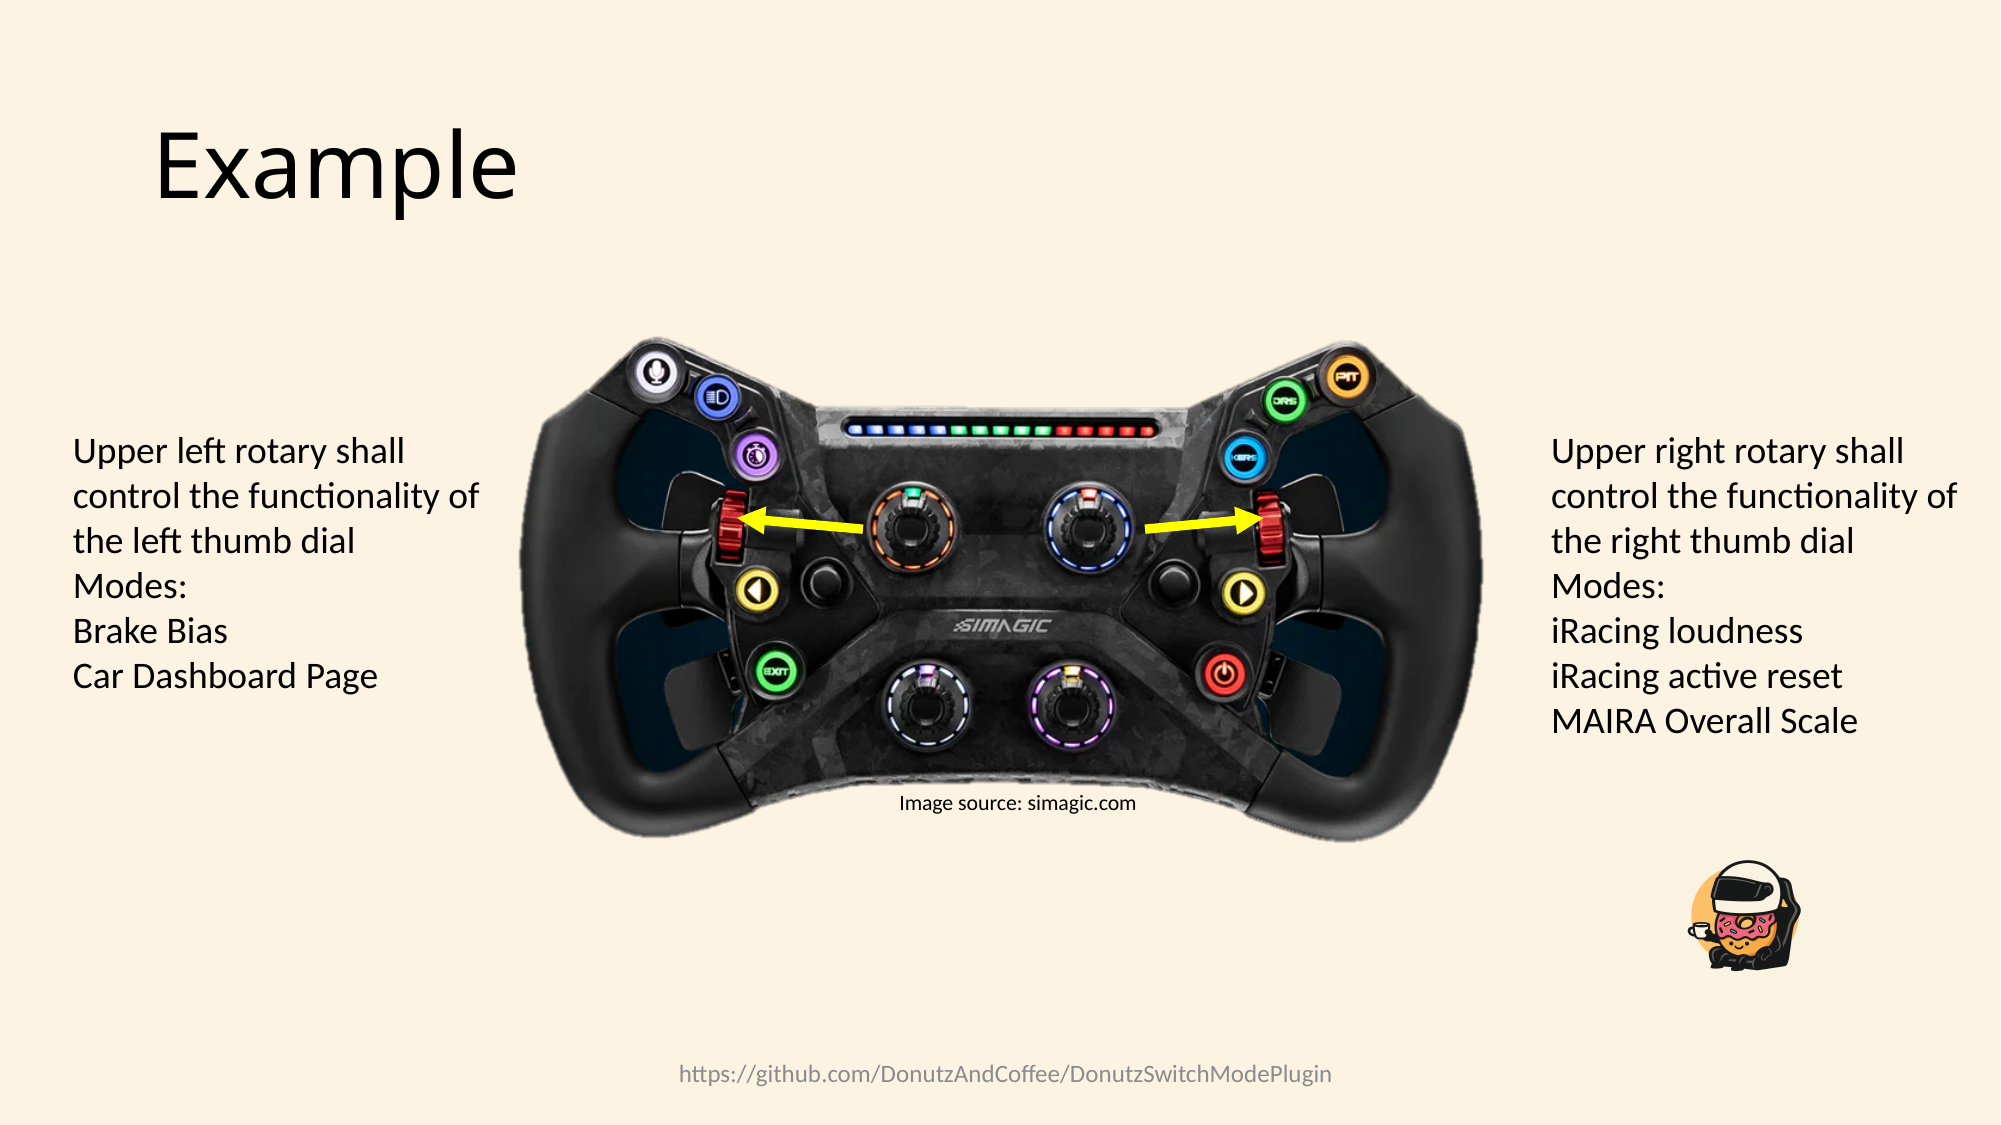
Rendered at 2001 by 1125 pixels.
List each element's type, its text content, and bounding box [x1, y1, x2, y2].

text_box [737, 517, 864, 530]
footer https://github.com/DonutzAndCoffee/DonutzSwitchModePlugin [662, 1058, 1350, 1103]
text_box Upper left rotary shall control the functionality of the left thumb dial Modes: Brake Bias Car Dashboard Page [58, 418, 164, 704]
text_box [1145, 517, 1264, 530]
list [164, 117, 1836, 1058]
text_box Upper right rotary shall control the functionality of the right thumb dial Modes: iRacing loudness iRacing active reset MAIRA Overall Scale [1836, 418, 1974, 749]
title Example [137, 59, 1863, 278]
